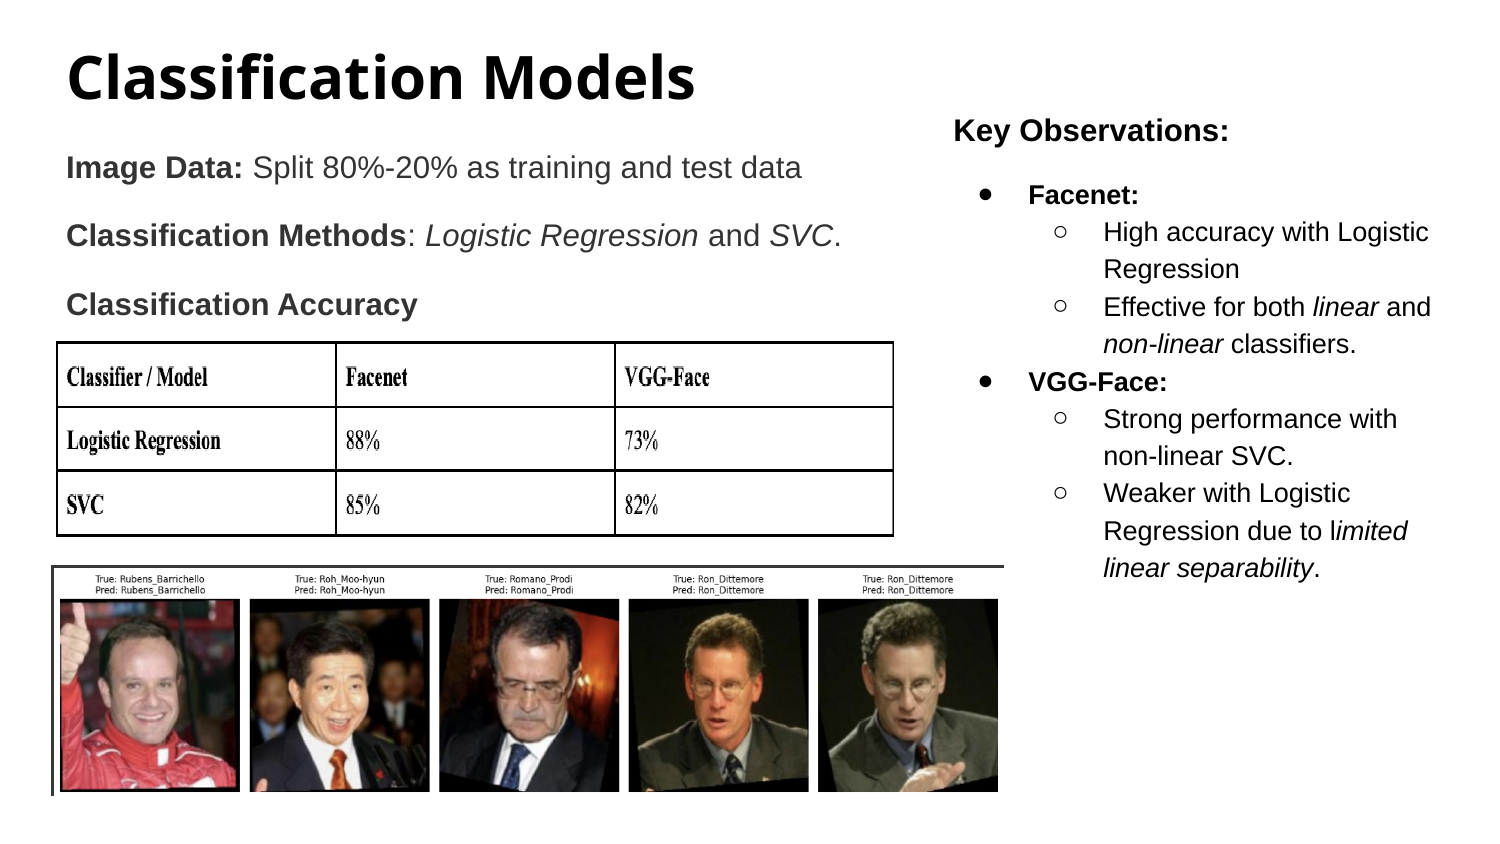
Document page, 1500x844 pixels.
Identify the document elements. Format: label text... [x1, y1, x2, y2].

title Classification Models [51, 24, 1449, 127]
picture [50, 322, 906, 554]
picture [50, 565, 1004, 797]
text_box Key Observations: Facenet: High accuracy with Logistic Regression Effective for both linear and non-linear classifiers. VGG-Face: Strong performance with non-linear SVC. Weaker with Logistic Regression due to limited linear separability. [938, 89, 1449, 539]
list Image Data: Split 80%-20% as training and test data Classification Methods: Logistic Regression and SVC. Classification Accuracy [51, 127, 1449, 750]
